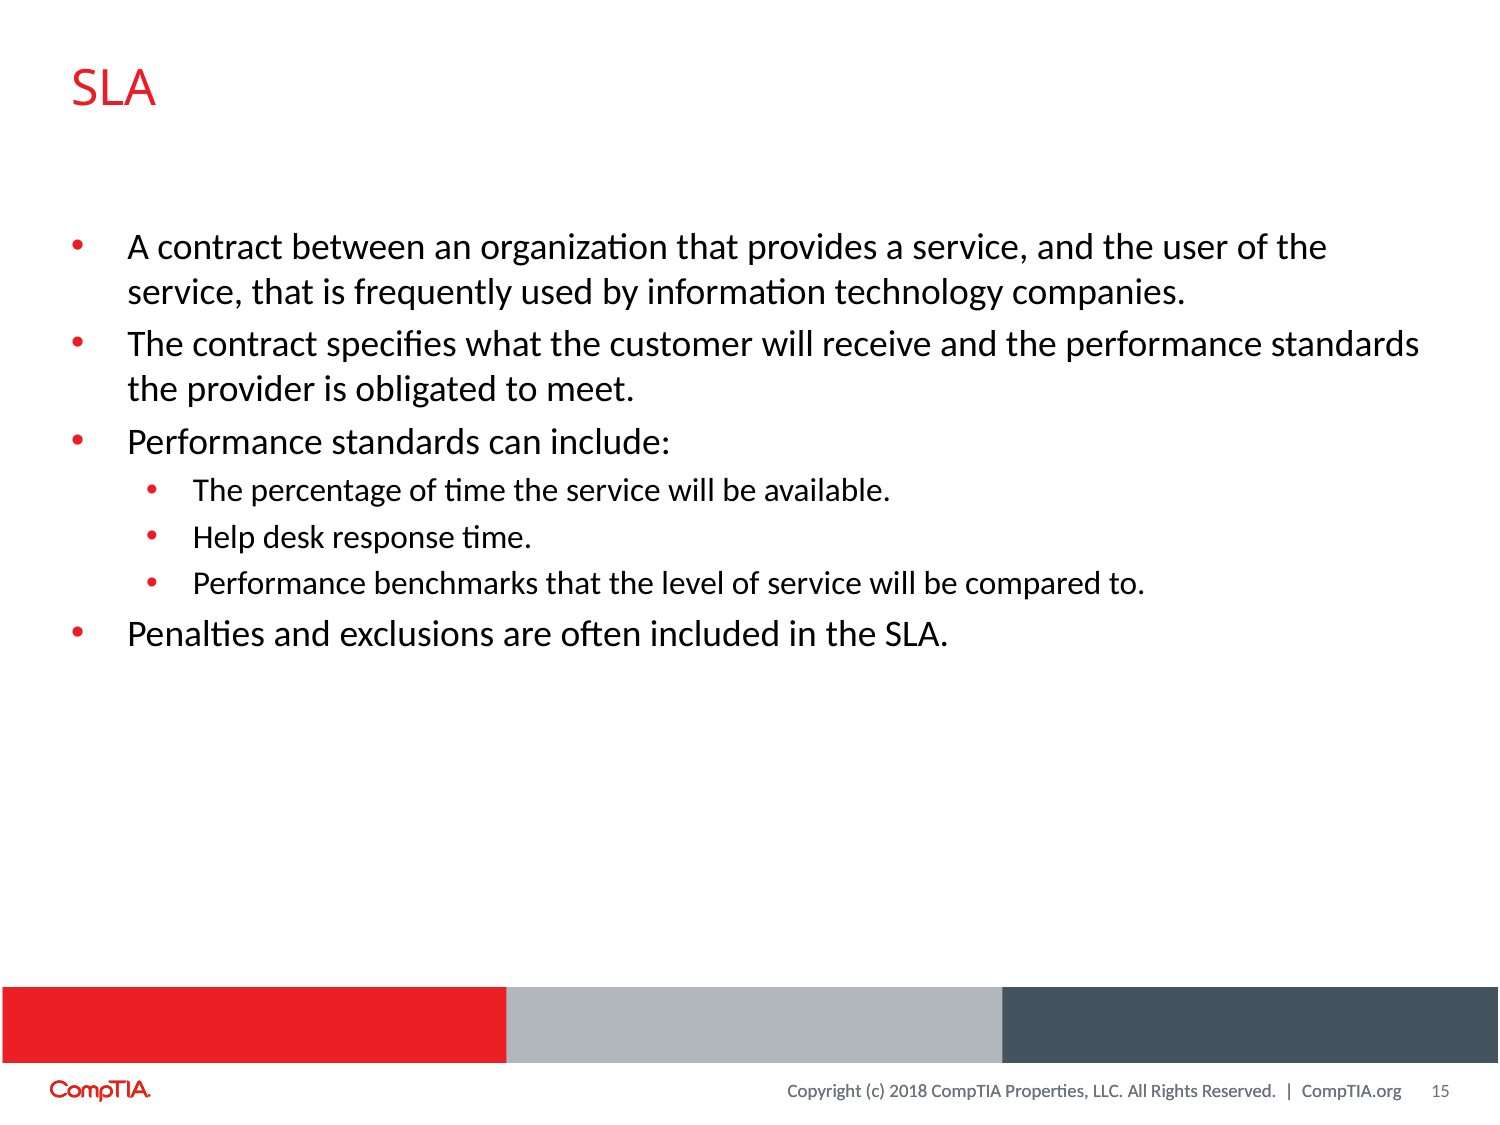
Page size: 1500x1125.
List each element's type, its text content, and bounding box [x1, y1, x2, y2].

title SLA [56, 16, 1444, 155]
list A contract between an organization that provides a service, and the user of the service, that is frequently used by information technology companies. The contract specifies what the customer will receive and the performance standards the provider is obligated to meet. Performance standards can include: The percentage of time the service will be available. Help desk response time. Performance benchmarks that the level of service will be compared to. Penalties and exclusions are often included in the SLA. [56, 214, 1444, 941]
slide_number 15 [1407, 1067, 1450, 1113]
picture [0, 987, 1500, 1063]
